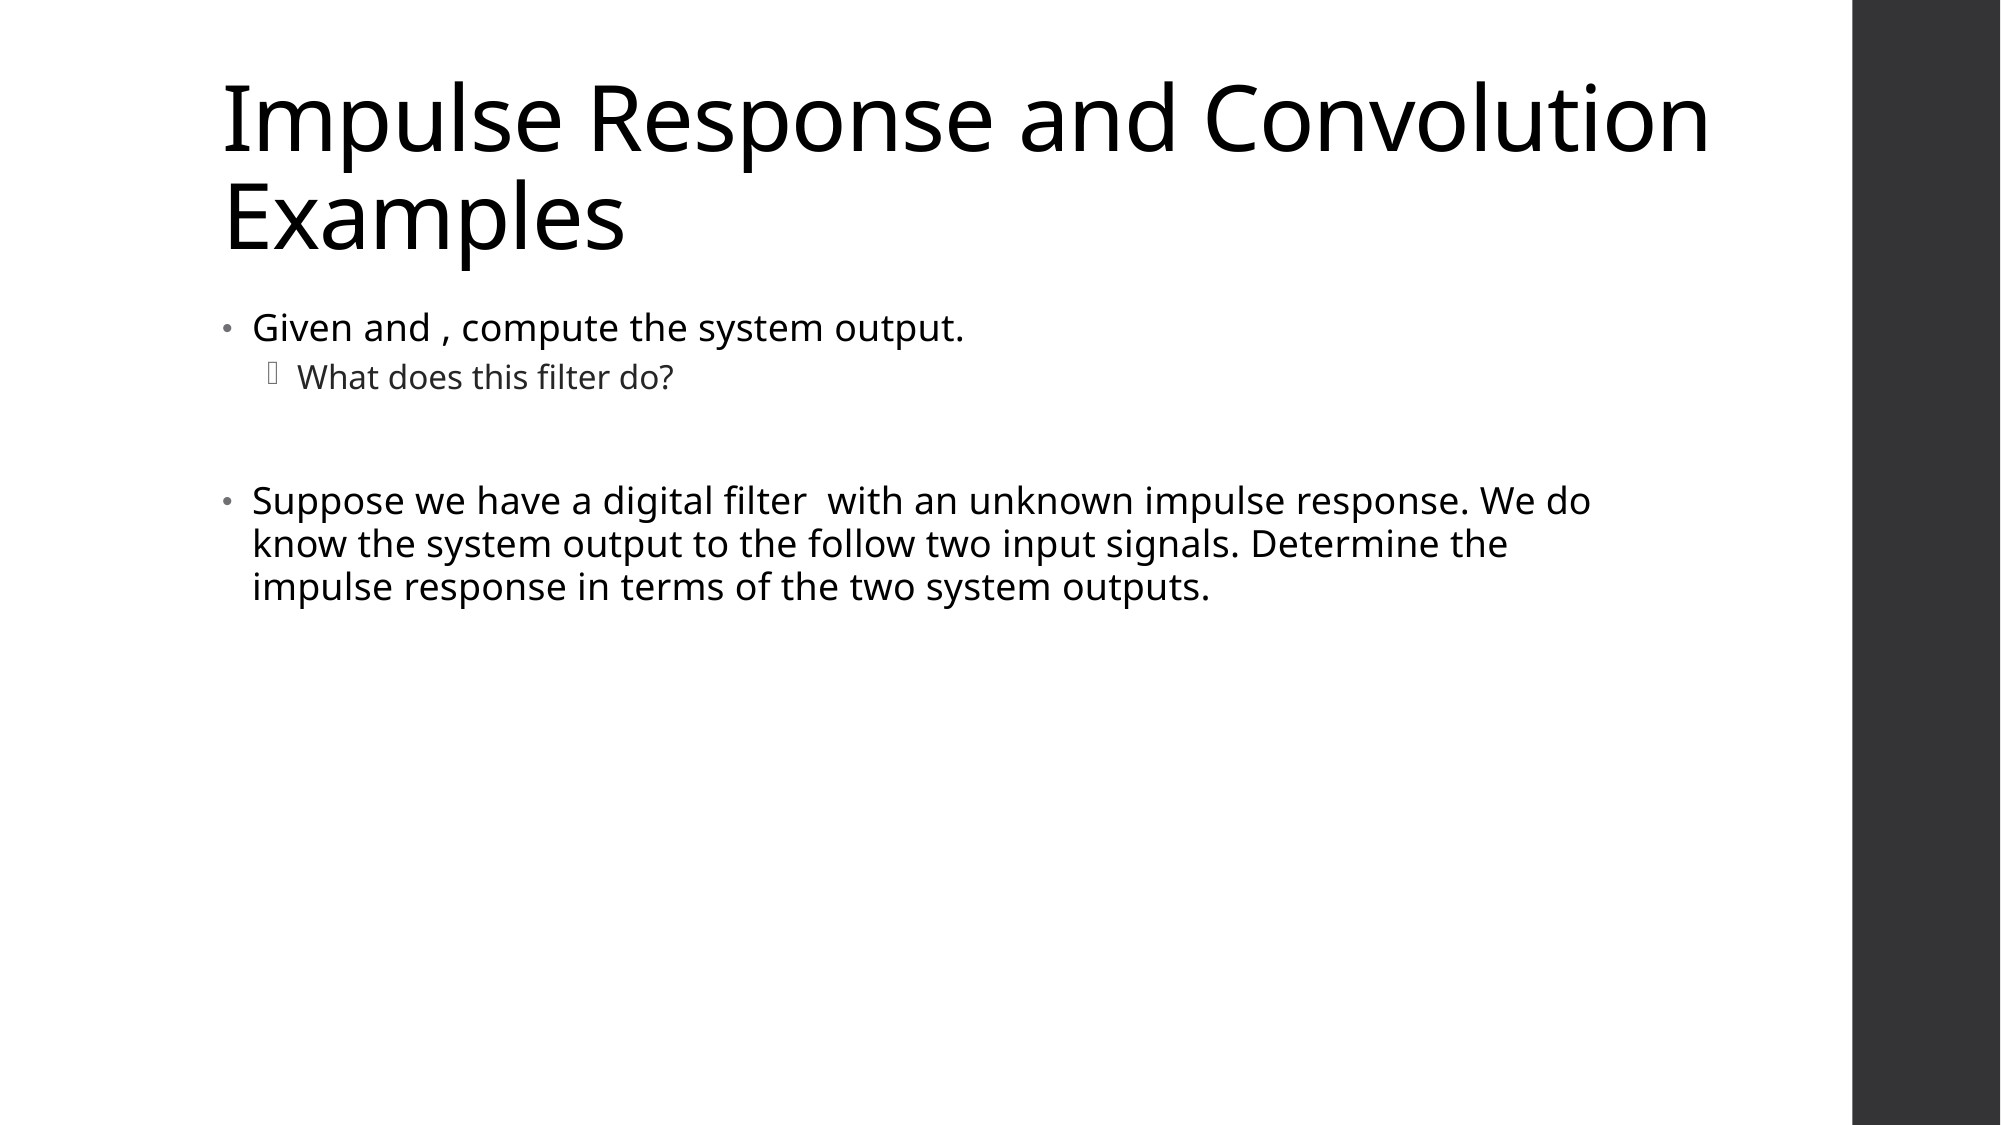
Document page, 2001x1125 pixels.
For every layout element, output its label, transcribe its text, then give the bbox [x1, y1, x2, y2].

title Impulse Response and Convolution Examples [206, 60, 1797, 278]
